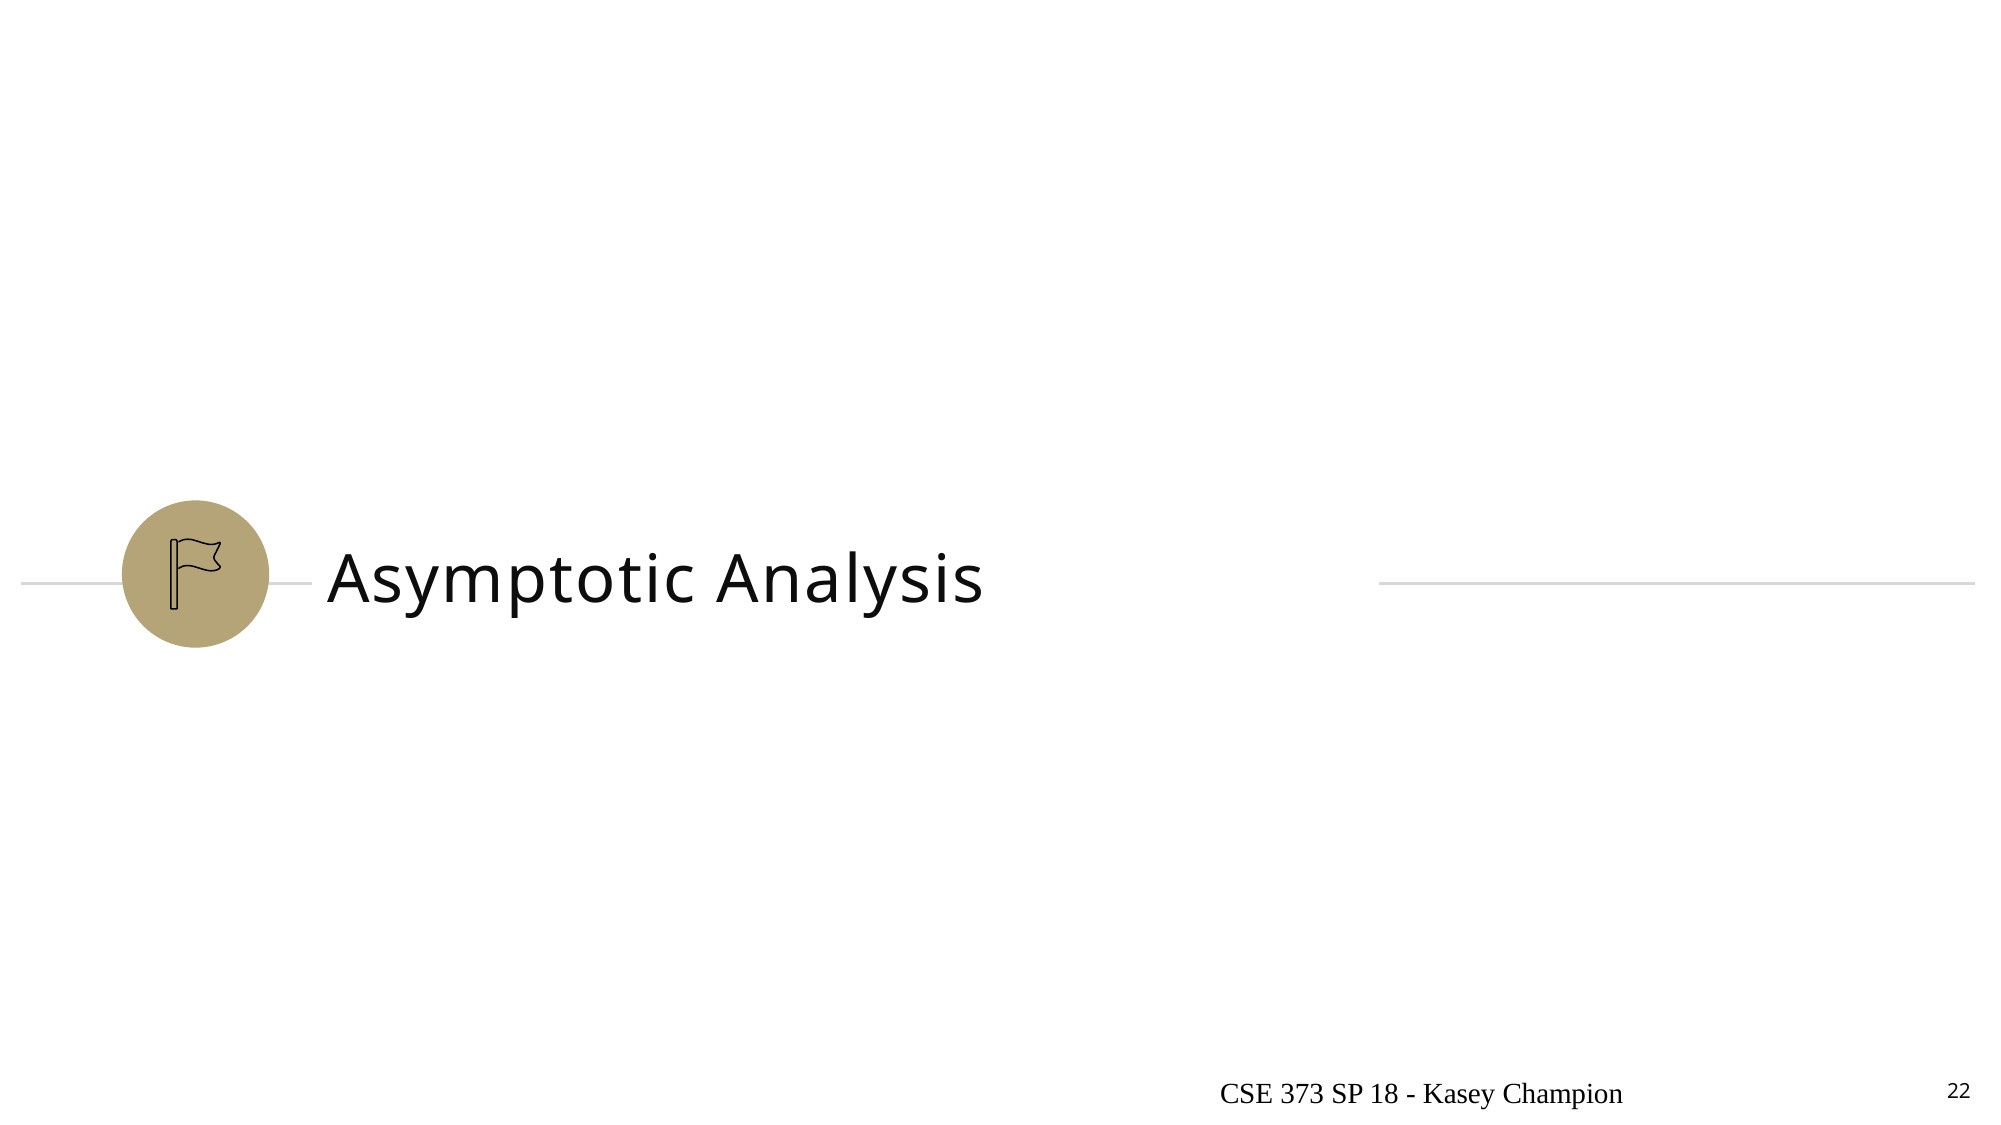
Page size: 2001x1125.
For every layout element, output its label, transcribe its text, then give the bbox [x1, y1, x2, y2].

slide_number 22 [1916, 1069, 1986, 1115]
footer CSE 373 SP 18 - Kasey Champion [937, 1069, 1906, 1115]
title Asymptotic Analysis [312, 535, 1379, 633]
